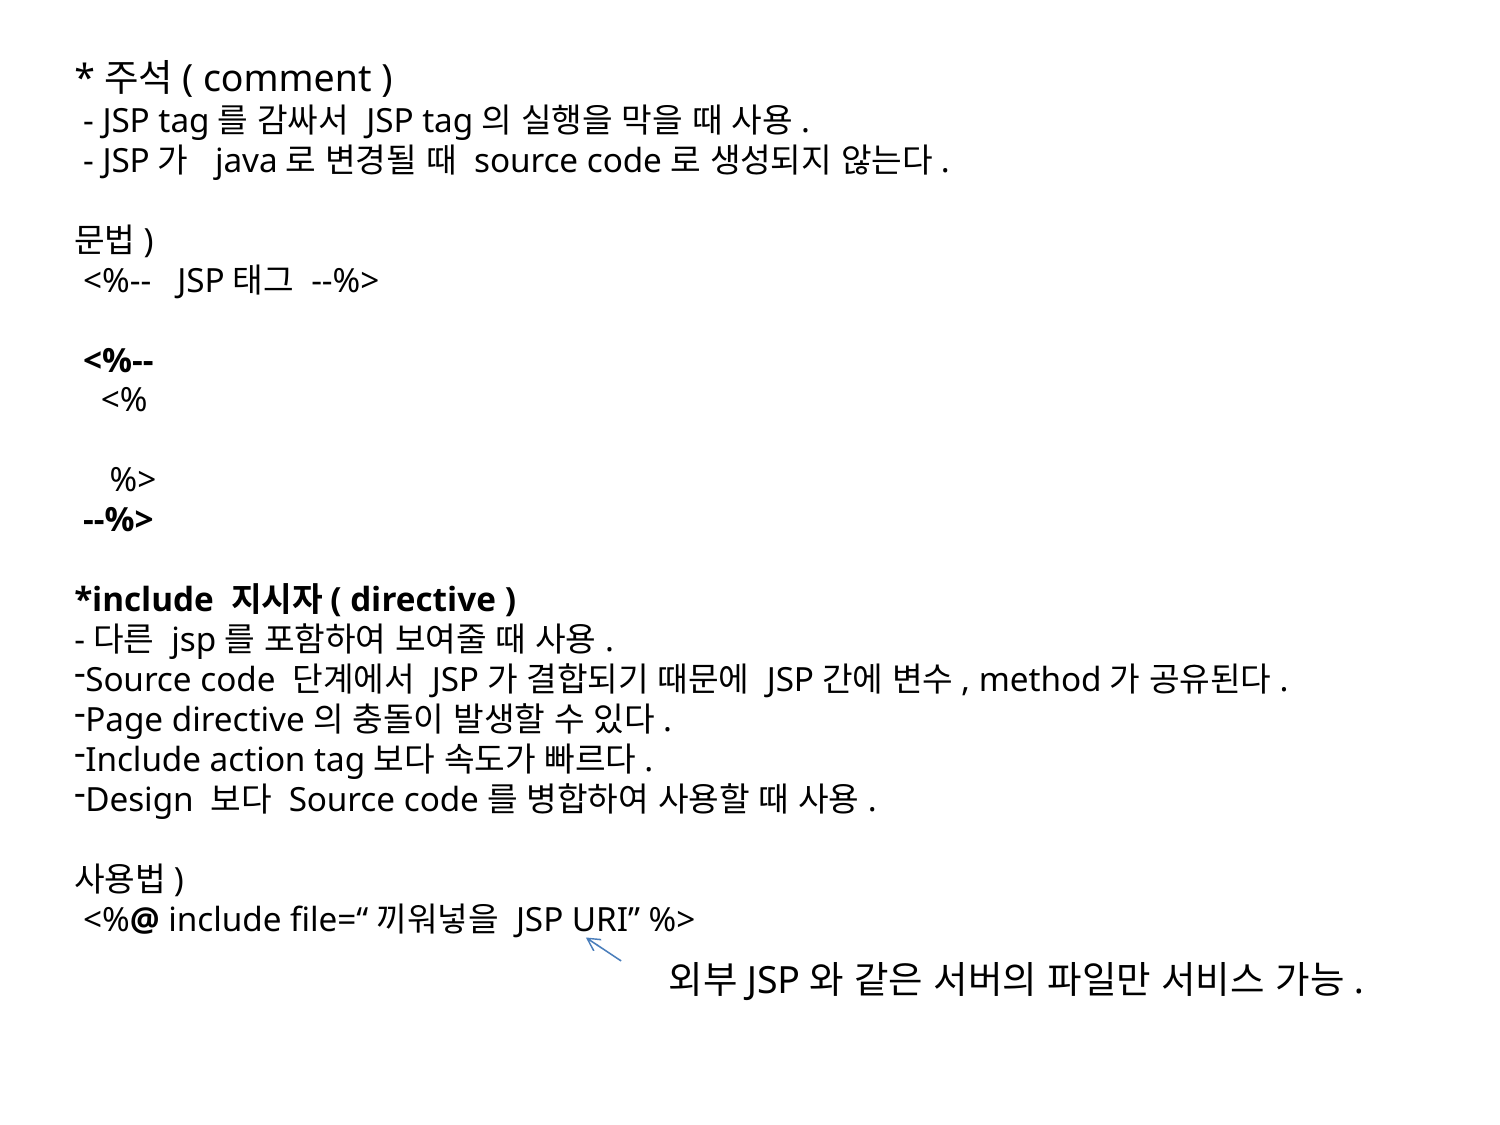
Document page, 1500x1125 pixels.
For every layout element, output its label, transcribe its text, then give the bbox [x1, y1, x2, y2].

text_box 외부JSP와 같은 서버의 파일만 서비스 가능. [654, 949, 1379, 1009]
text_box *주석( comment ) - JSP tag를 감싸서 JSP tag의 실행을 막을 때 사용. - JSP가 java로 변경될 때 source code로 생성되지 않는다. 문법) <%-- JSP태그 --%> <%-- <% %> --%> *include 지시자( directive ) -다른 jsp를 포함하여 보여줄 때 사용. Source code 단계에서 JSP가 결합되기 때문에 JSP간에 변수, method가 공유된다. Page directive의 충돌이 발생할 수 있다. Include action tag보다 속도가 빠르다. Design 보다 Source code를 병합하여 사용할 때 사용. 사용법) <%@ include file=“끼워넣을 JSP URI” %> [59, 46, 1304, 985]
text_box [585, 937, 622, 962]
